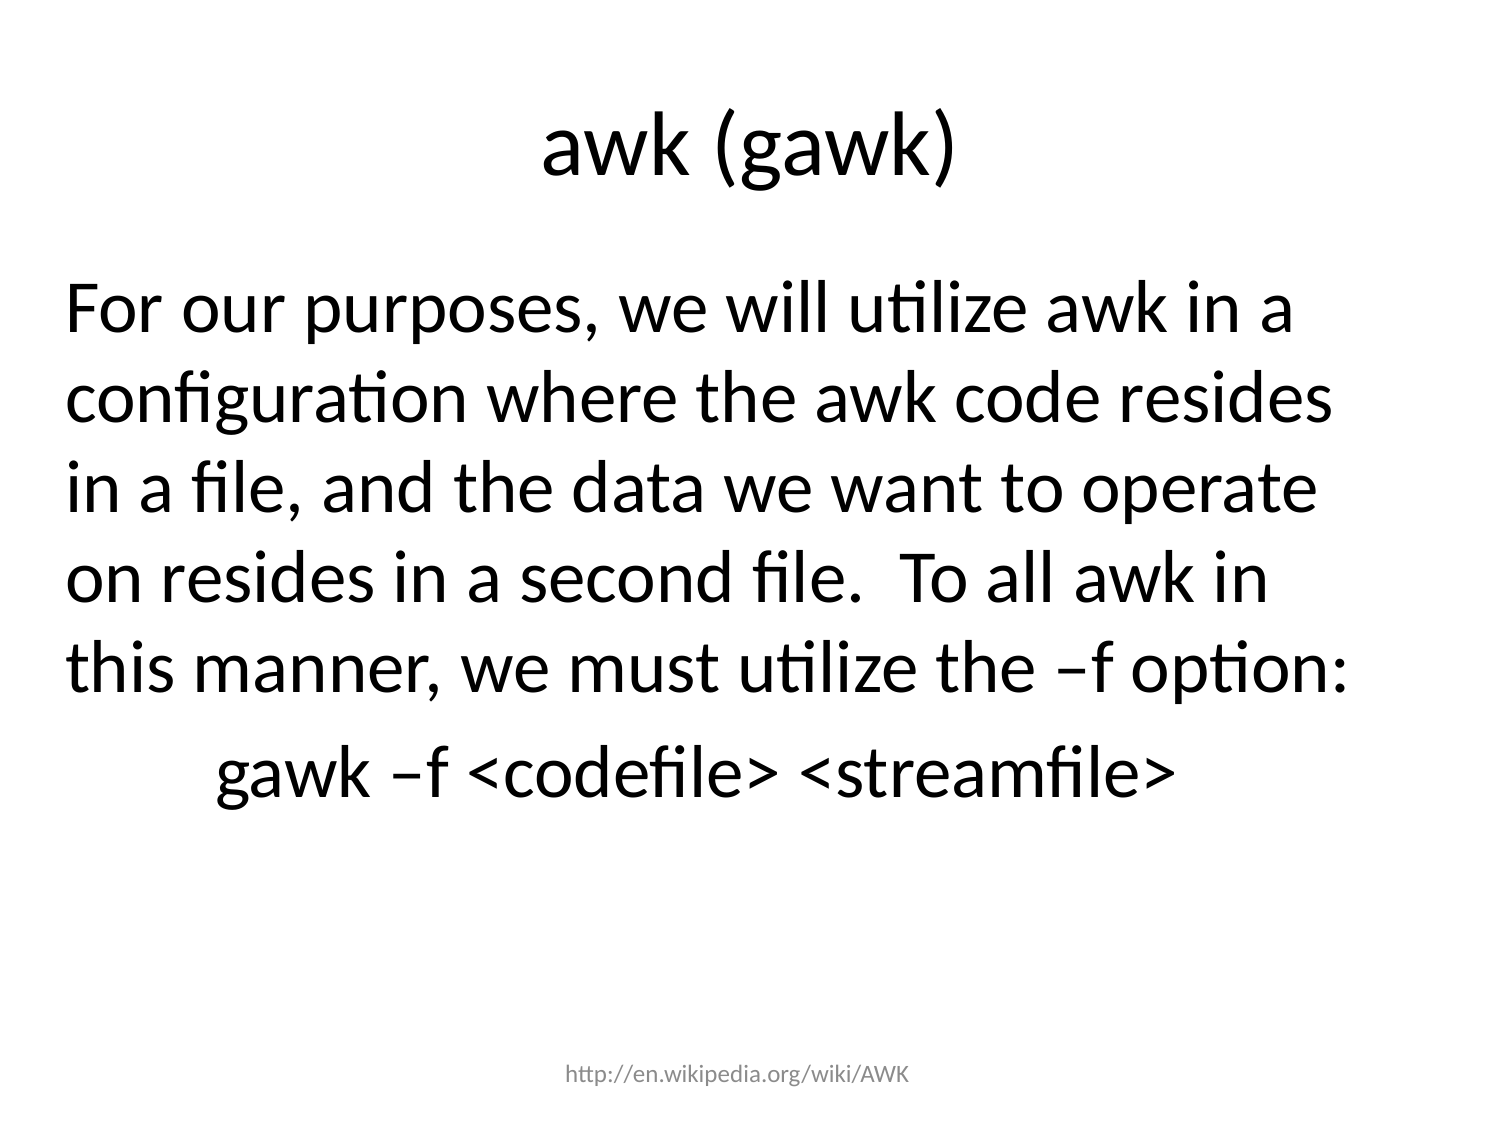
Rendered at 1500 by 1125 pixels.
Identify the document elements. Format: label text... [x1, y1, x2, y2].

footer http://en.wikipedia.org/wiki/AWK [187, 1042, 1288, 1103]
list For our purposes, we will utilize awk in a configuration where the awk code resides in a file, and the data we want to operate on resides in a second file. To all awk in this manner, we must utilize the –f option: gawk –f <codefile> <streamfile> [50, 249, 1400, 975]
title awk (gawk) [75, 45, 1425, 233]
